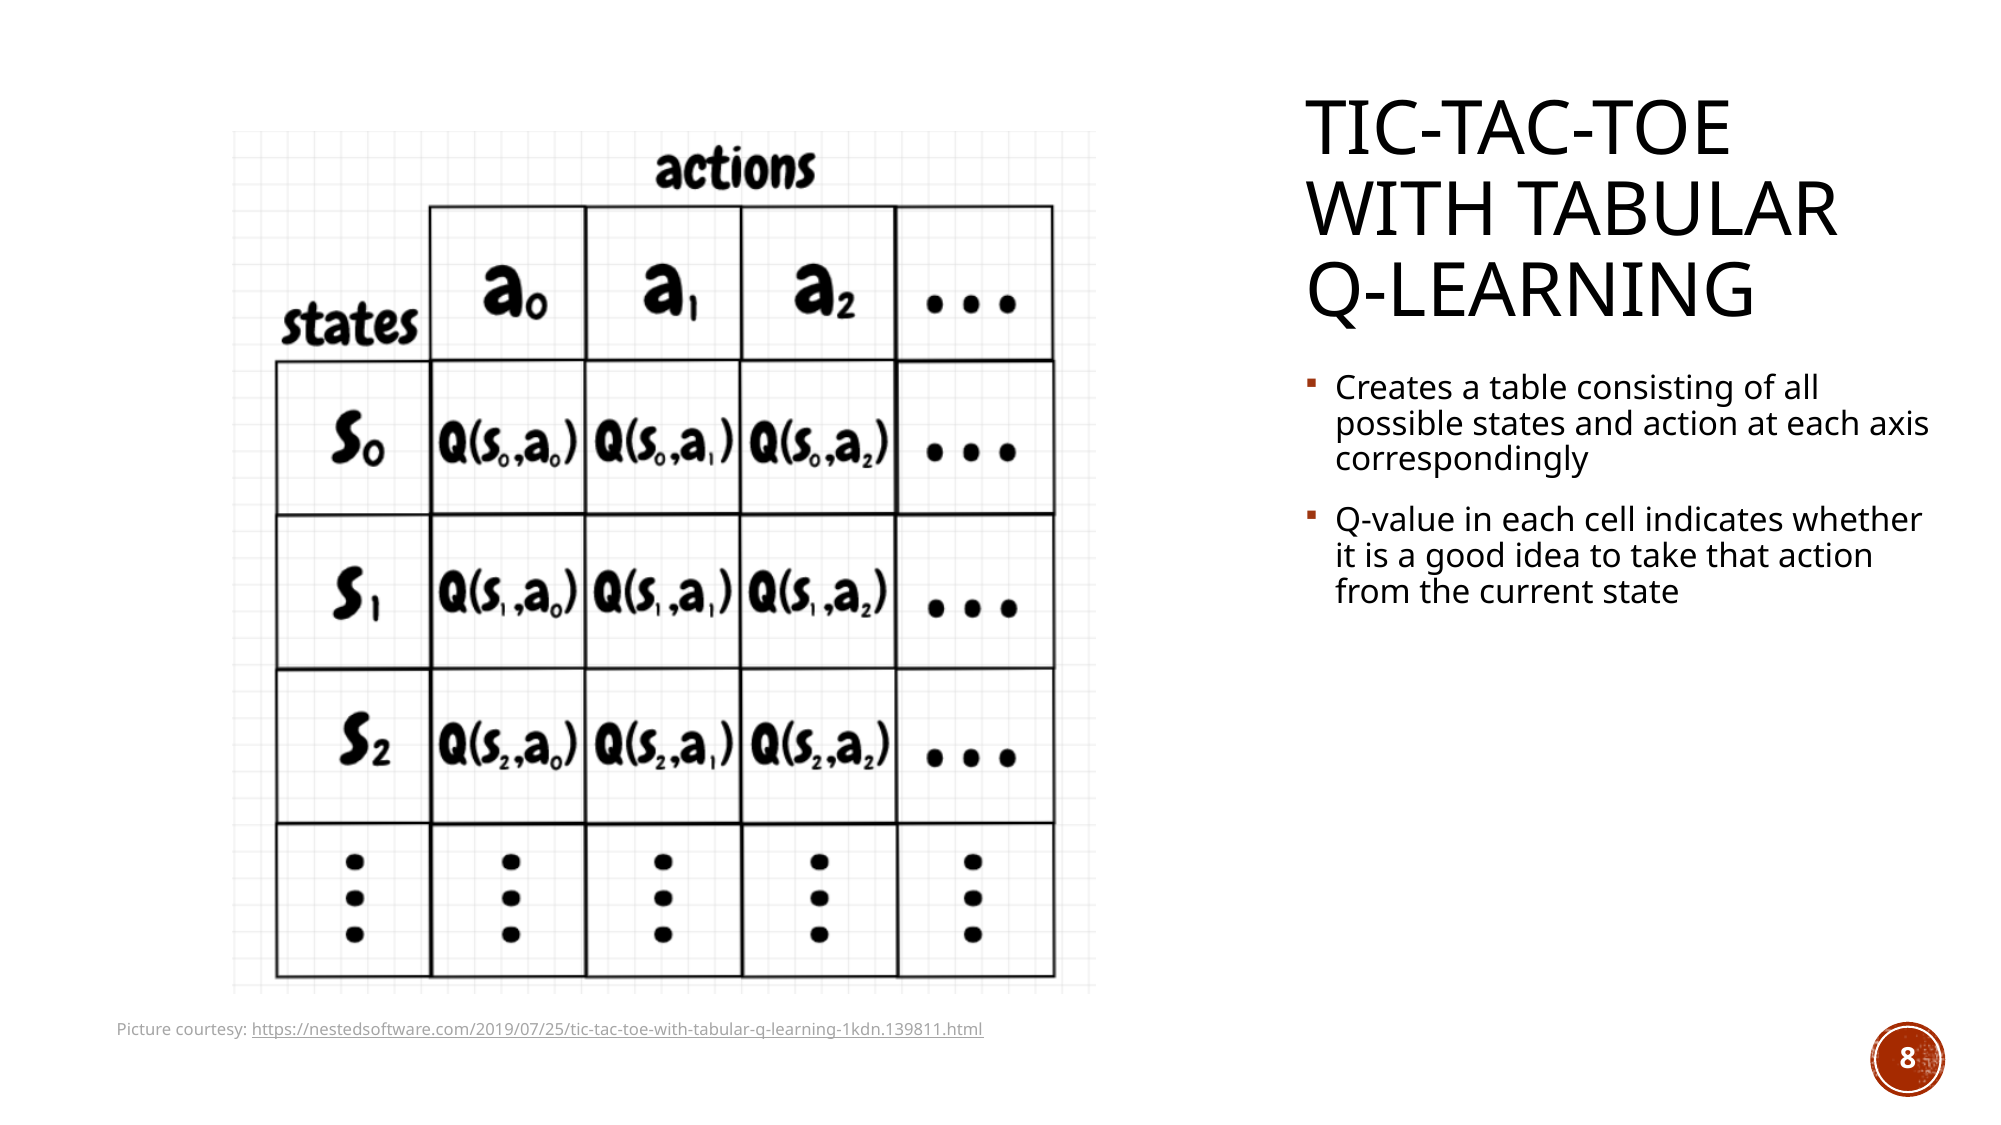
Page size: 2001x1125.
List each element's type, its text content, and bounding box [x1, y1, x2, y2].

text_box Picture courtesy: https://nestedsoftware.com/2019/07/25/tic-tac-toe-with-tabular-q-learning-1kdn.139811.html [101, 1011, 1004, 1049]
picture [232, 131, 1096, 994]
title Tic-tac-toe with tabular Q-learning [1290, 79, 1894, 344]
slide_number 8 [1855, 1028, 1961, 1089]
list Creates a table consisting of all possible states and action at each axis correspondingly Q-value in each cell indicates whether it is a good idea to take that action from the current state [1290, 363, 1961, 762]
